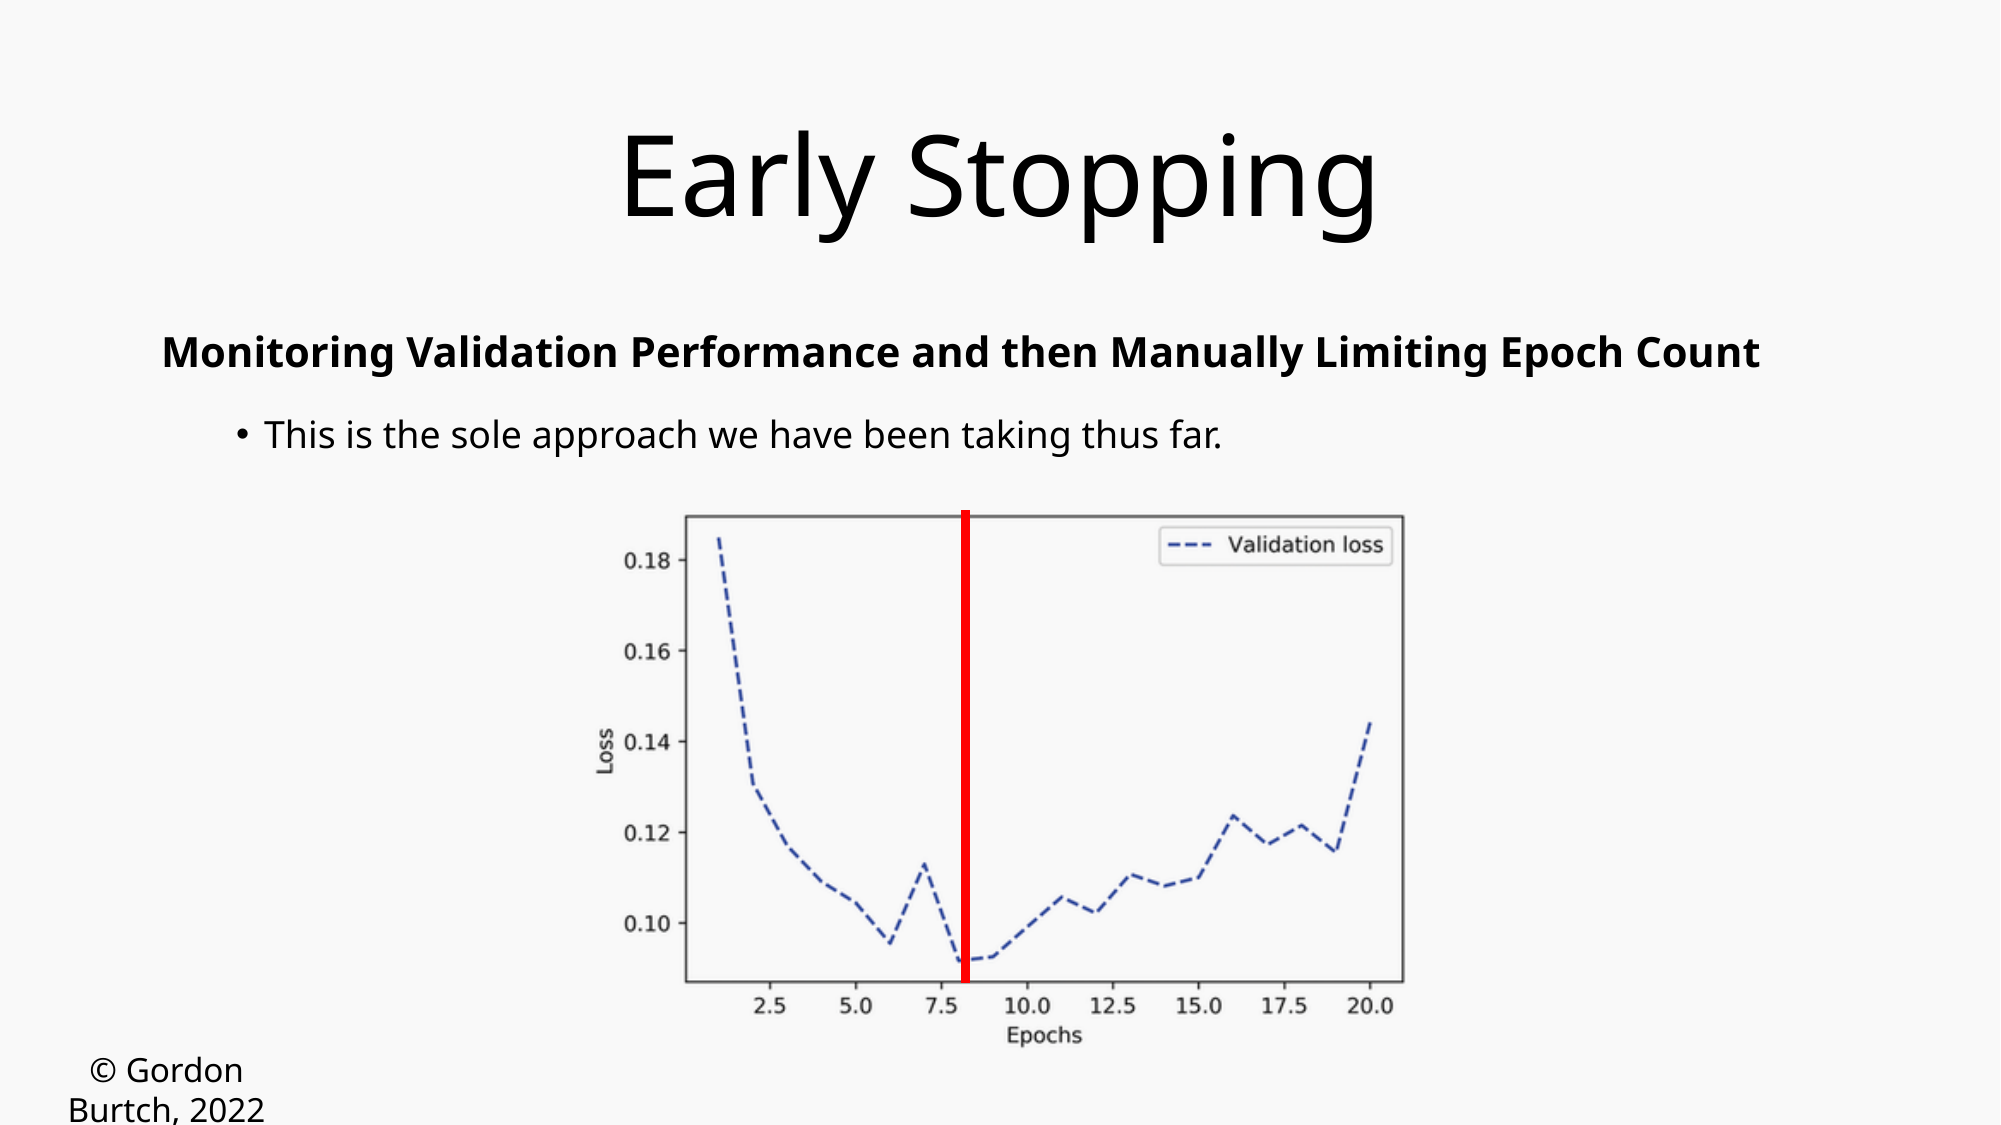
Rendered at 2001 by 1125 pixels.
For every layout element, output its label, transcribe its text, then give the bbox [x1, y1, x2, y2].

text_box Early Stopping [470, 96, 1530, 247]
picture [593, 509, 1407, 1052]
text_box Monitoring Validation Performance and then Manually Limiting Epoch Count This is the sole approach we have been taking thus far. [146, 318, 1790, 509]
